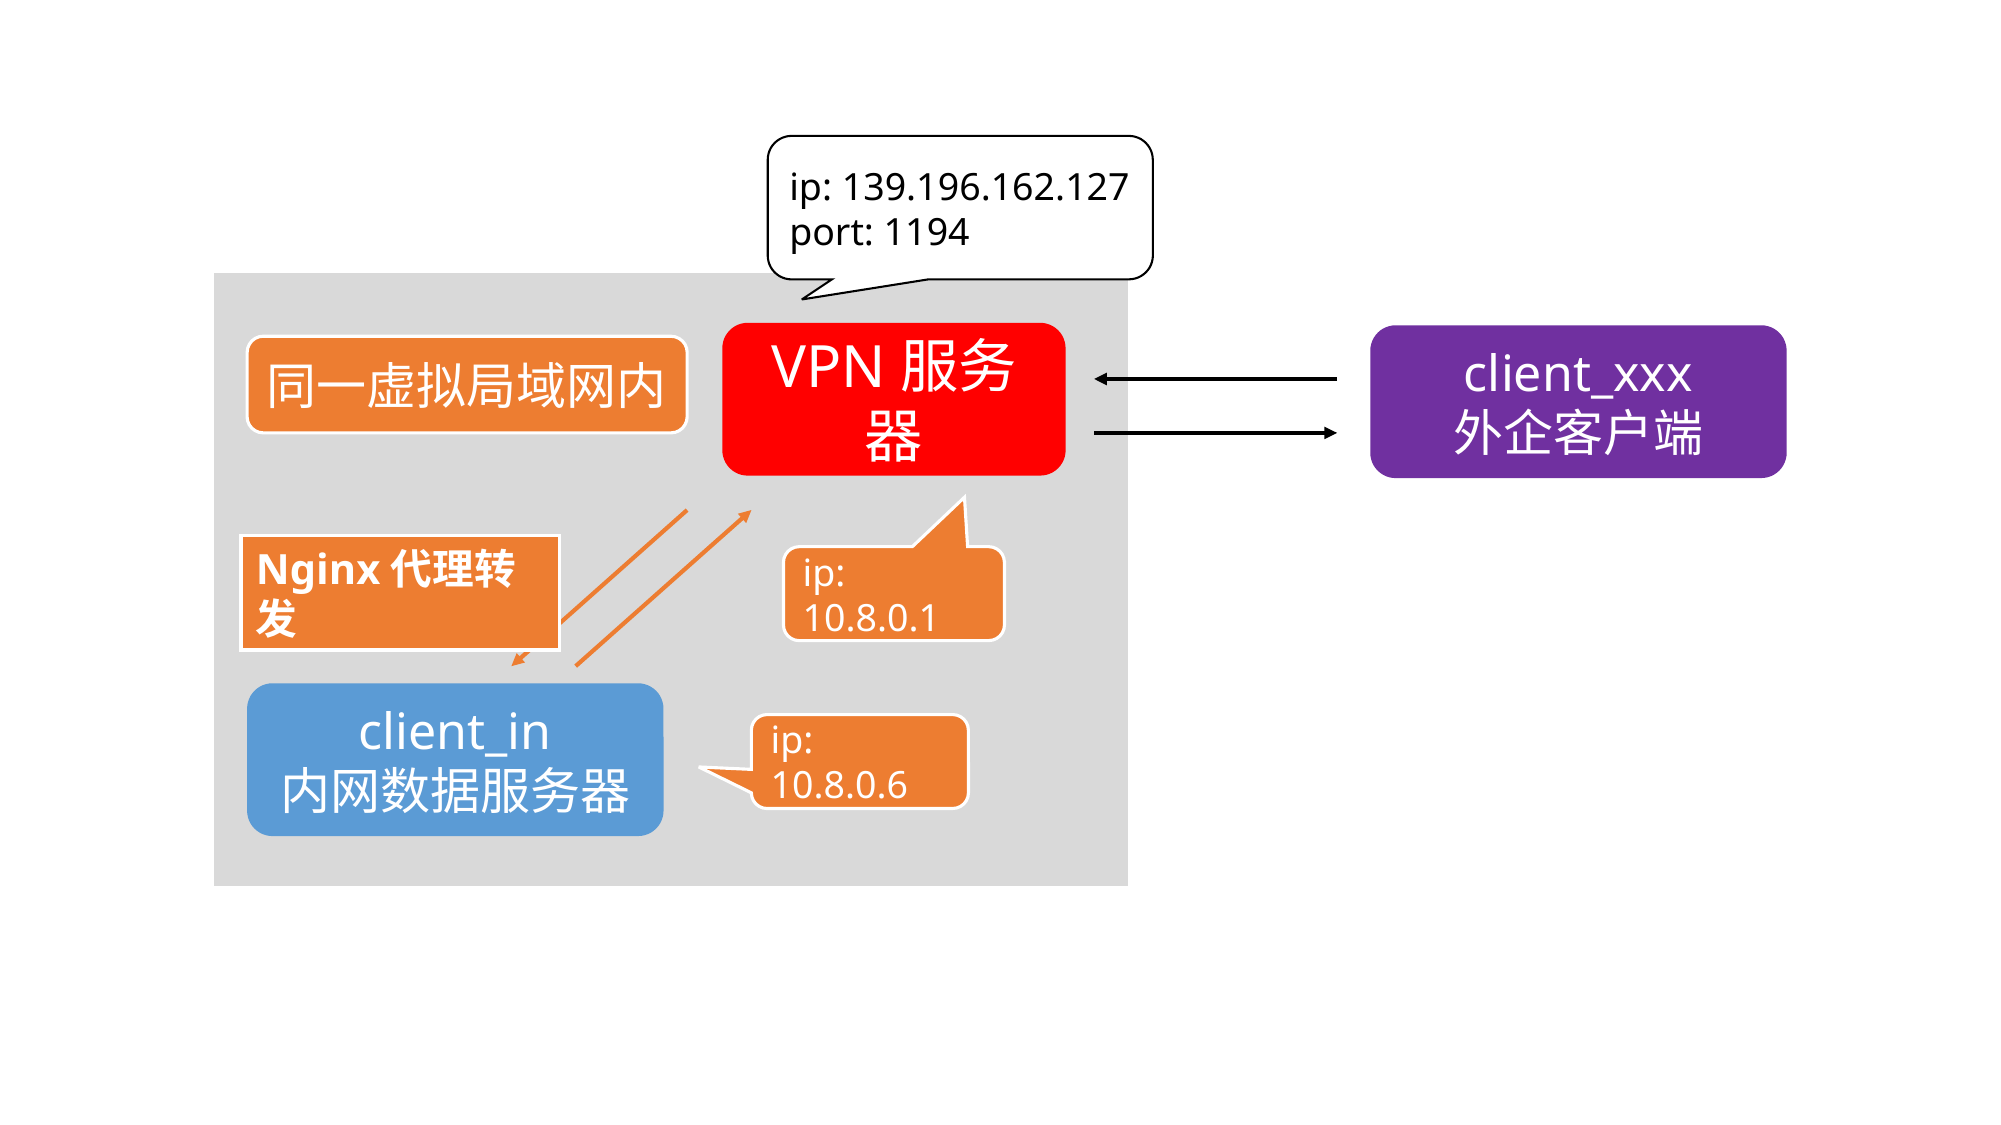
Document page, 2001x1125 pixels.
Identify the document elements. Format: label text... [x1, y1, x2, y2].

text_box [211, 270, 1131, 889]
text_box client_xxx 外企客户端 [1370, 325, 1787, 479]
text_box ip: 10.8.0.6 [698, 713, 971, 811]
text_box client_in 内网数据服务器 [246, 682, 665, 838]
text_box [575, 510, 752, 667]
text_box 同一虚拟局域网内 [245, 334, 689, 435]
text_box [511, 510, 575, 667]
text_box ip: 139.196.162.127 port: 1194 [766, 134, 1154, 301]
text_box ip: 10.8.0.1 [781, 493, 1007, 643]
text_box Nginx代理转发 [239, 534, 511, 652]
text_box VPN服务器 [721, 321, 1067, 477]
